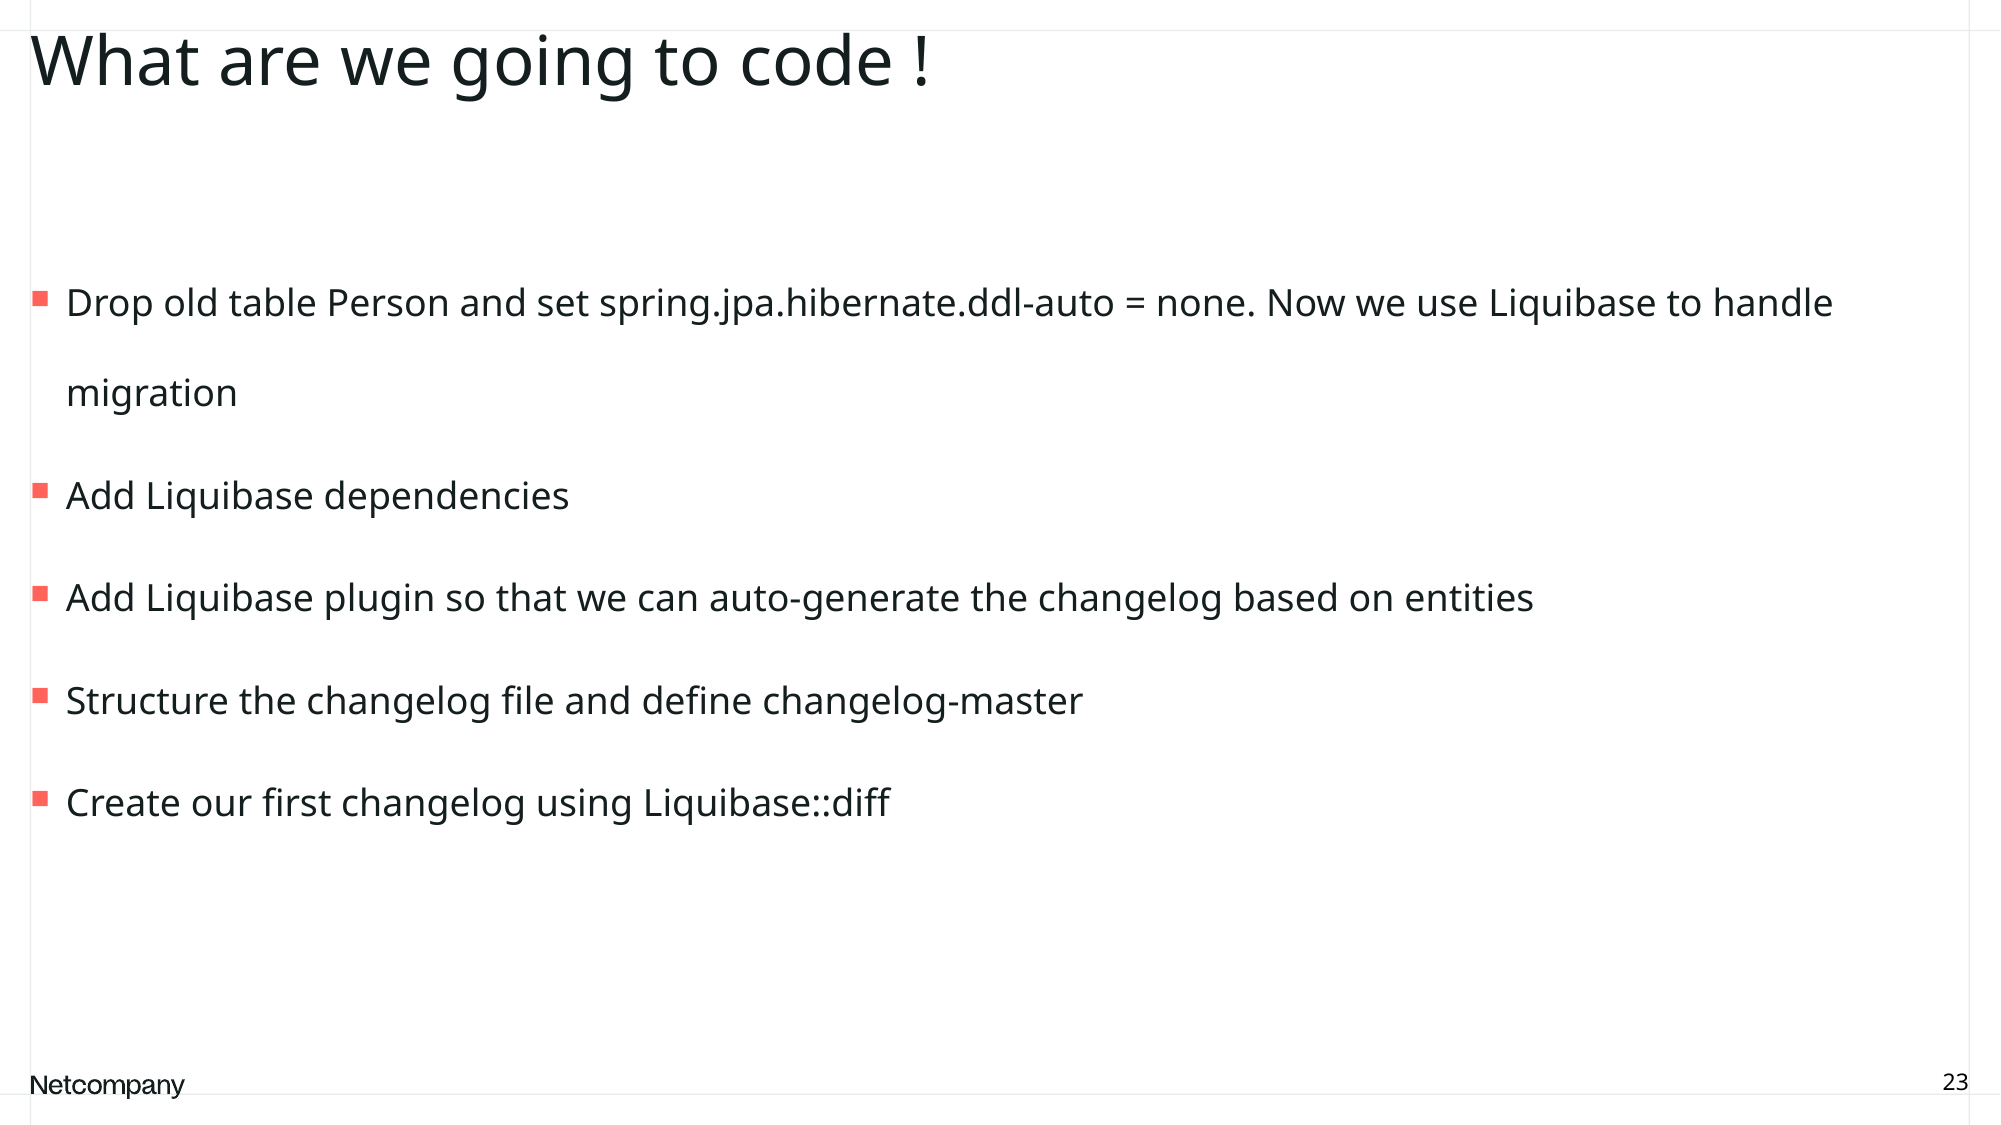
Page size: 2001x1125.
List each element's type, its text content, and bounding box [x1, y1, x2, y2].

slide_number 23 [1524, 1062, 1970, 1095]
list Drop old table Person and set spring.jpa.hibernate.ddl-auto = none. Now we use Liquibase to handle migration Add Liquibase dependencies Add Liquibase plugin so that we can auto-generate the changelog based on entities Structure the changelog file and define changelog-master Create our first changelog using Liquibase::diff [30, 234, 1970, 983]
title What are we going to code ! [30, 30, 1970, 186]
